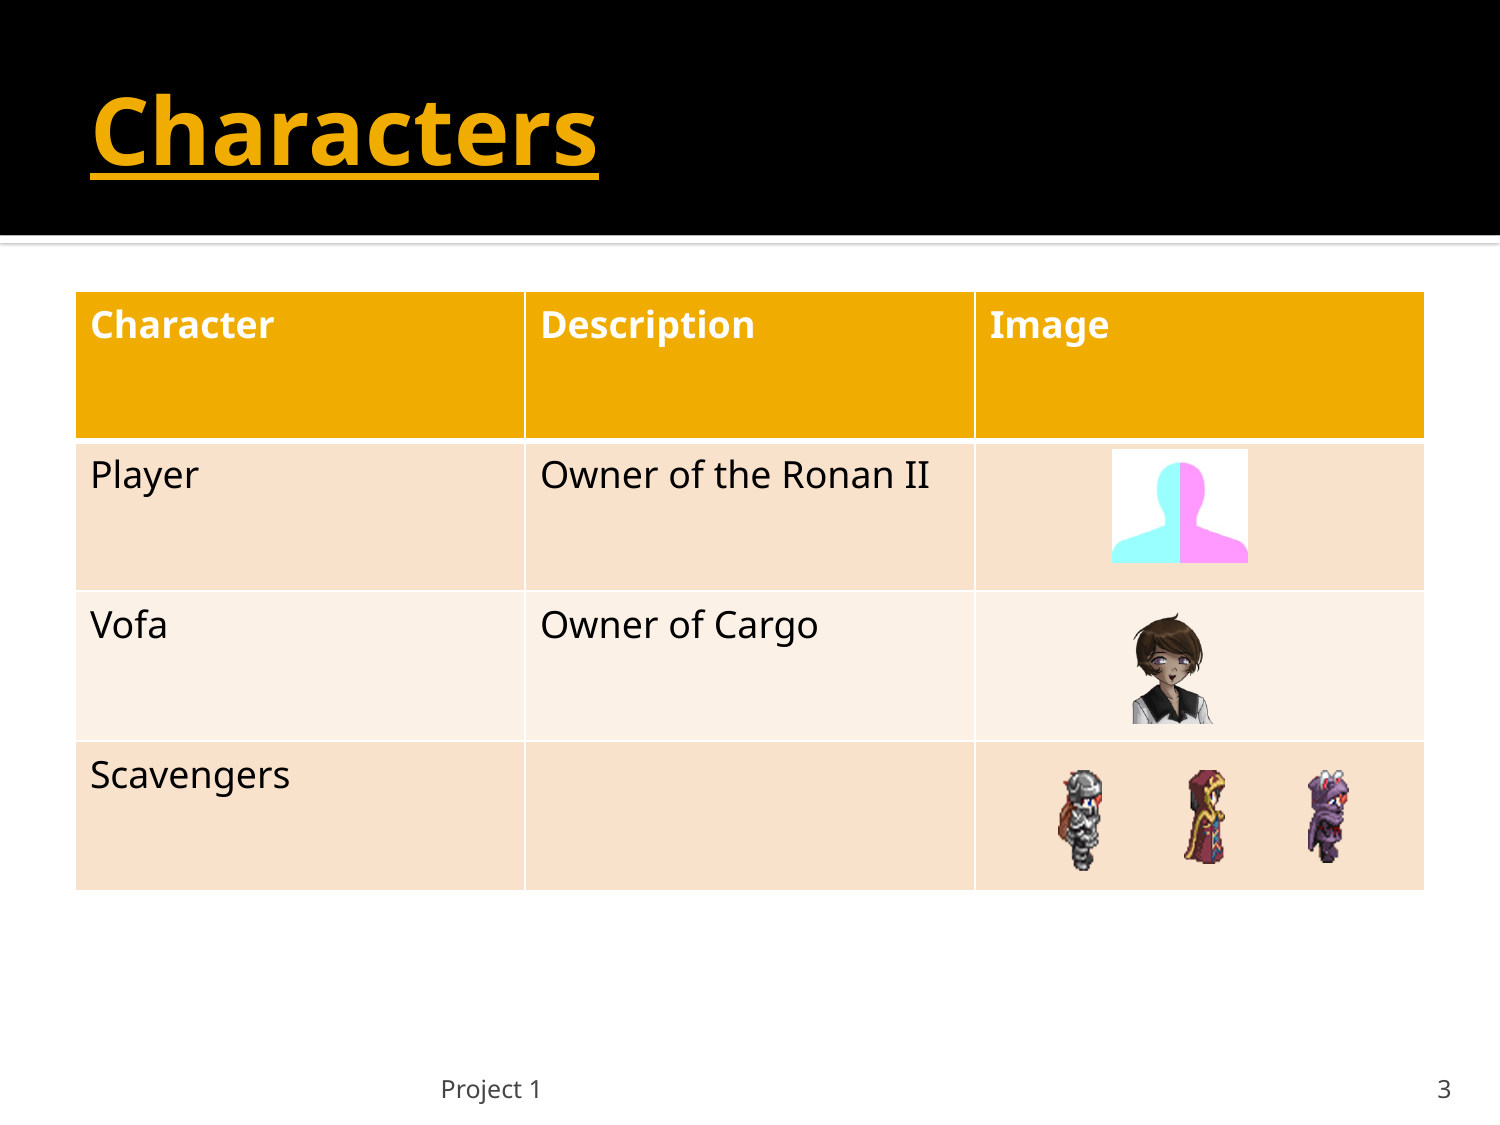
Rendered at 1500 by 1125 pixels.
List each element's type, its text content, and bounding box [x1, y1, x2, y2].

table_cell [976, 444, 1424, 590]
table_header Image [976, 292, 1424, 438]
table_cell Scavengers [76, 742, 524, 890]
picture [1299, 762, 1357, 875]
table_cell [976, 742, 1424, 890]
table_cell Owner of Cargo [526, 592, 974, 740]
slide_number 3 [1345, 1062, 1467, 1108]
footer Project 1 [433, 1062, 1337, 1108]
table_cell Vofa [76, 592, 524, 740]
picture [1174, 762, 1232, 875]
table_header Description [526, 292, 974, 438]
table_cell Player [76, 444, 524, 590]
picture [1049, 762, 1110, 883]
picture [1124, 612, 1225, 724]
table_cell Owner of the Ronan II [526, 444, 974, 590]
table_cell [526, 742, 974, 890]
table_cell [976, 592, 1424, 740]
title Characters [75, 25, 1425, 231]
picture [1112, 449, 1248, 563]
table_header Character [76, 292, 524, 438]
